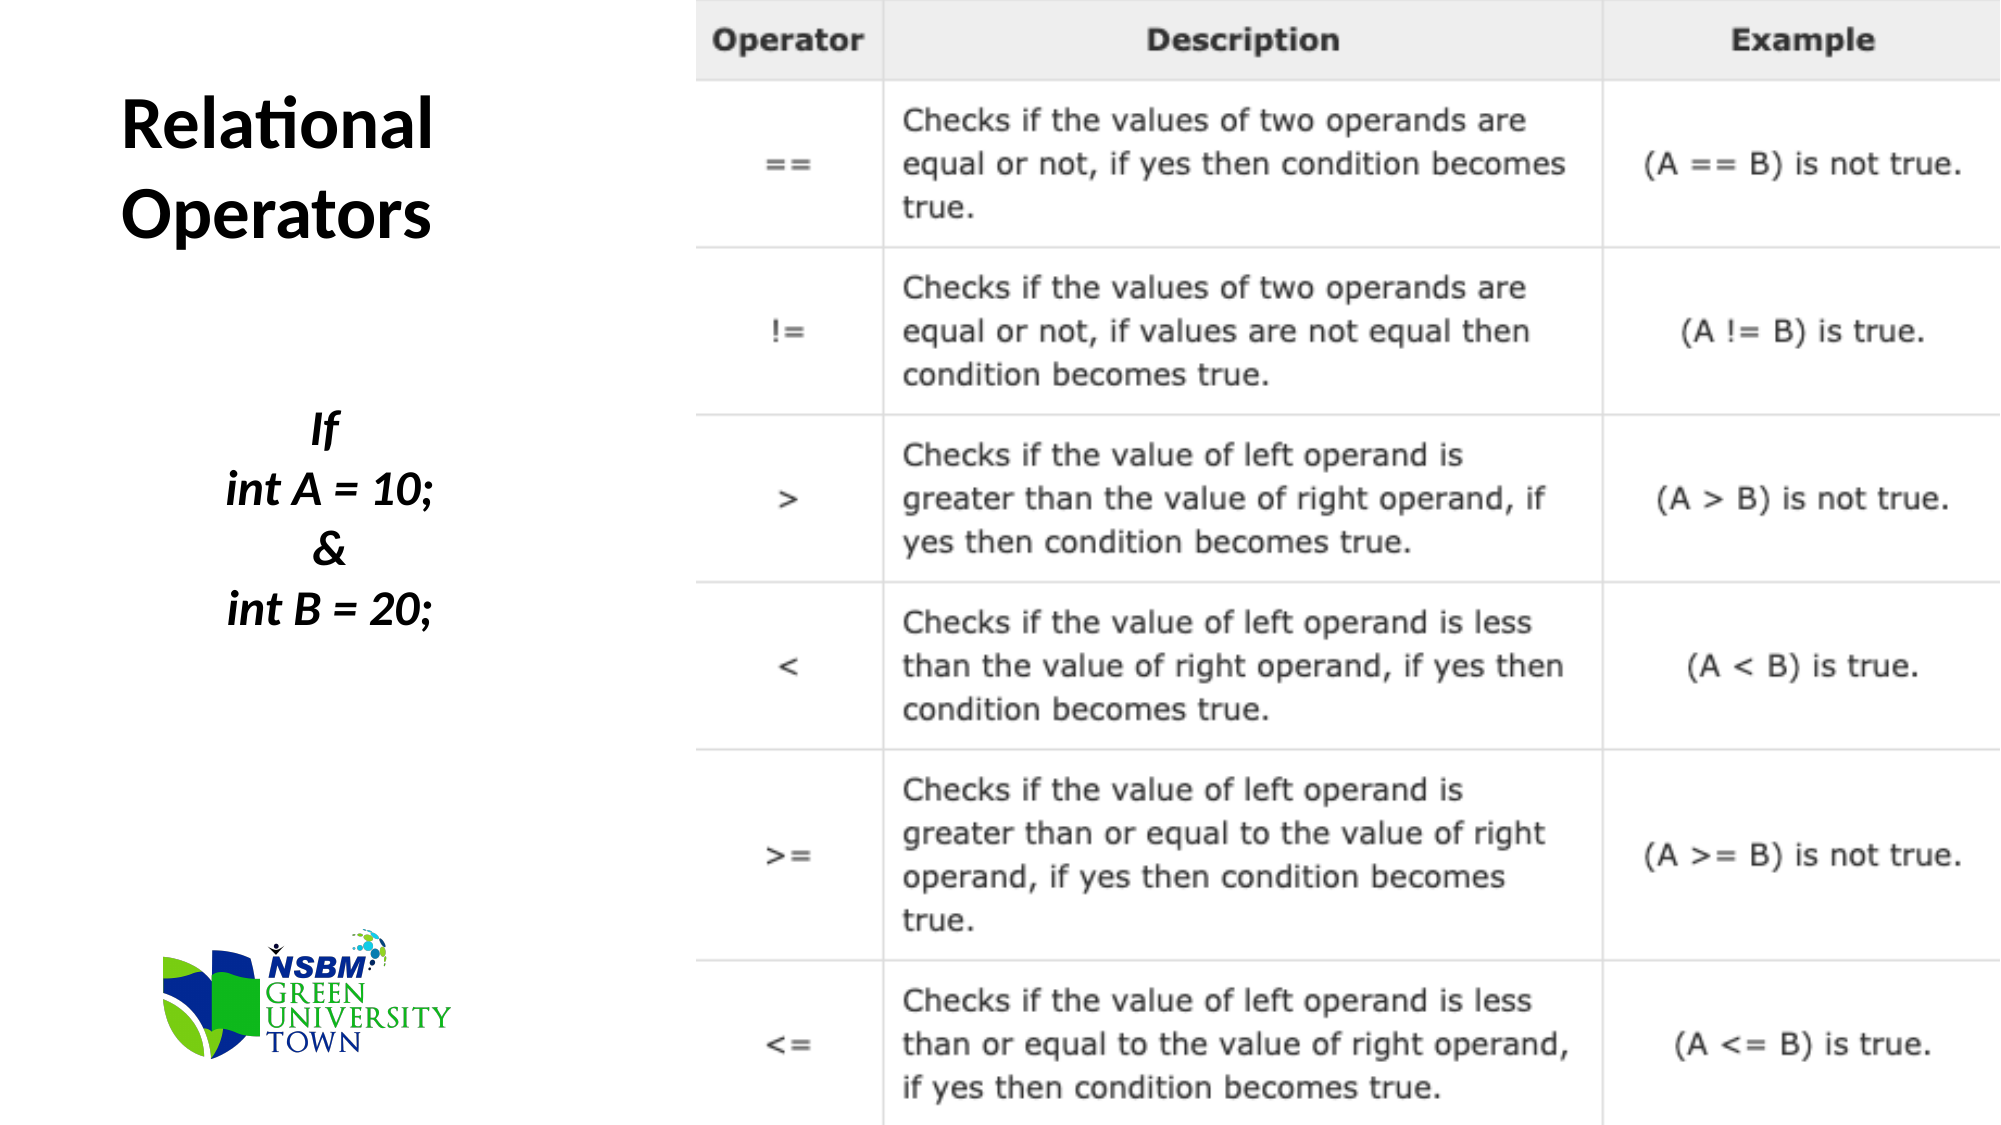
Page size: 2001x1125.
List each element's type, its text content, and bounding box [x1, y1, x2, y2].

text_box [0, 51, 660, 726]
text_box If int A = 10; & int B = 20; [210, 388, 450, 643]
text_box Relational Operators [106, 66, 553, 307]
picture [696, 0, 2000, 1125]
picture [163, 929, 451, 1059]
